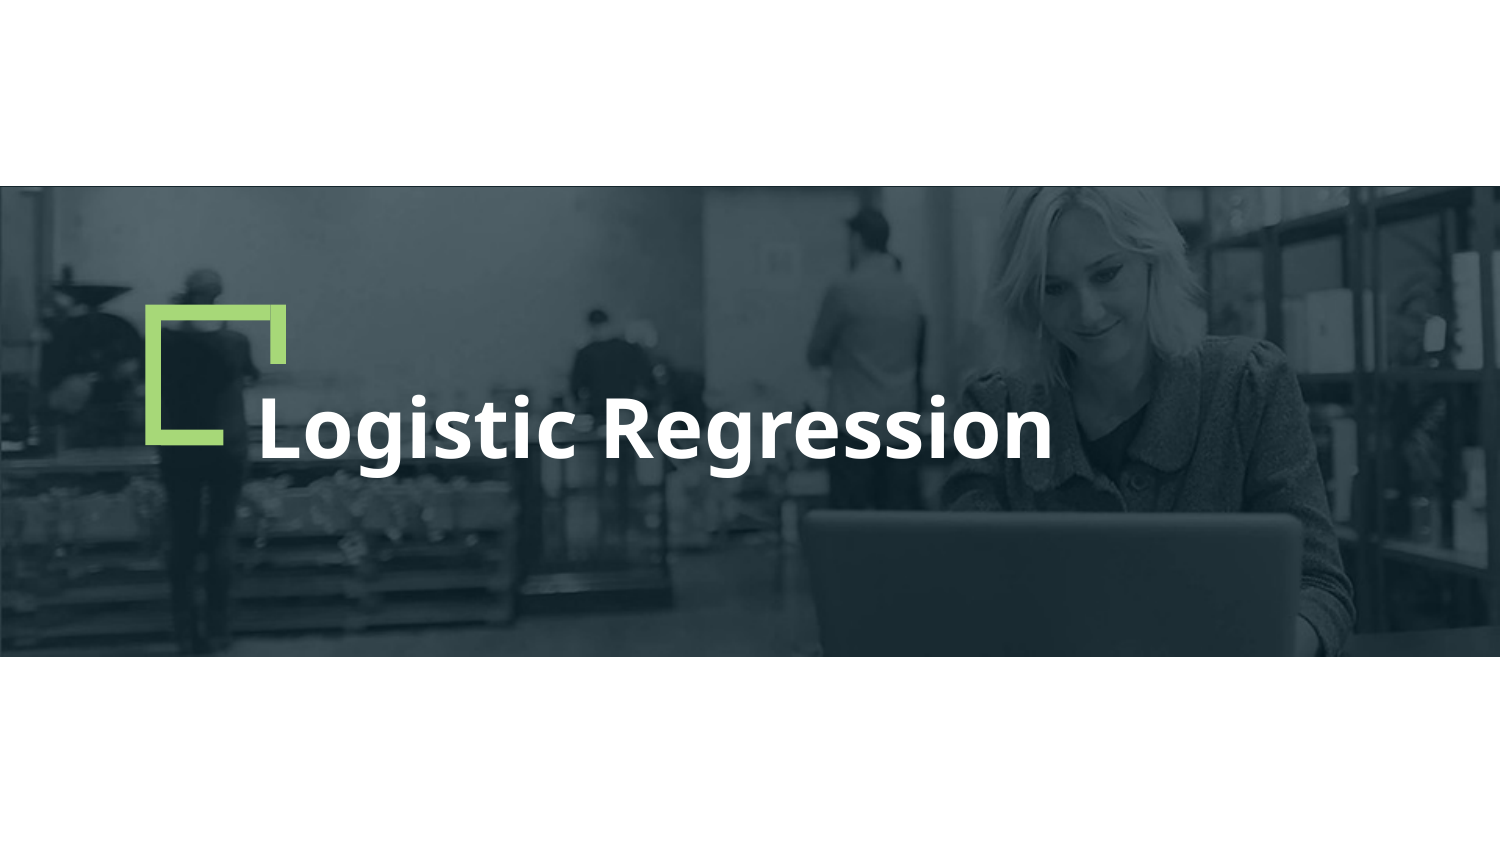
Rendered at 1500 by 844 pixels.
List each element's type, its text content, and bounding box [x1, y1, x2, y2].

picture [0, 0, 1500, 844]
title Logistic Regression [240, 367, 1335, 477]
